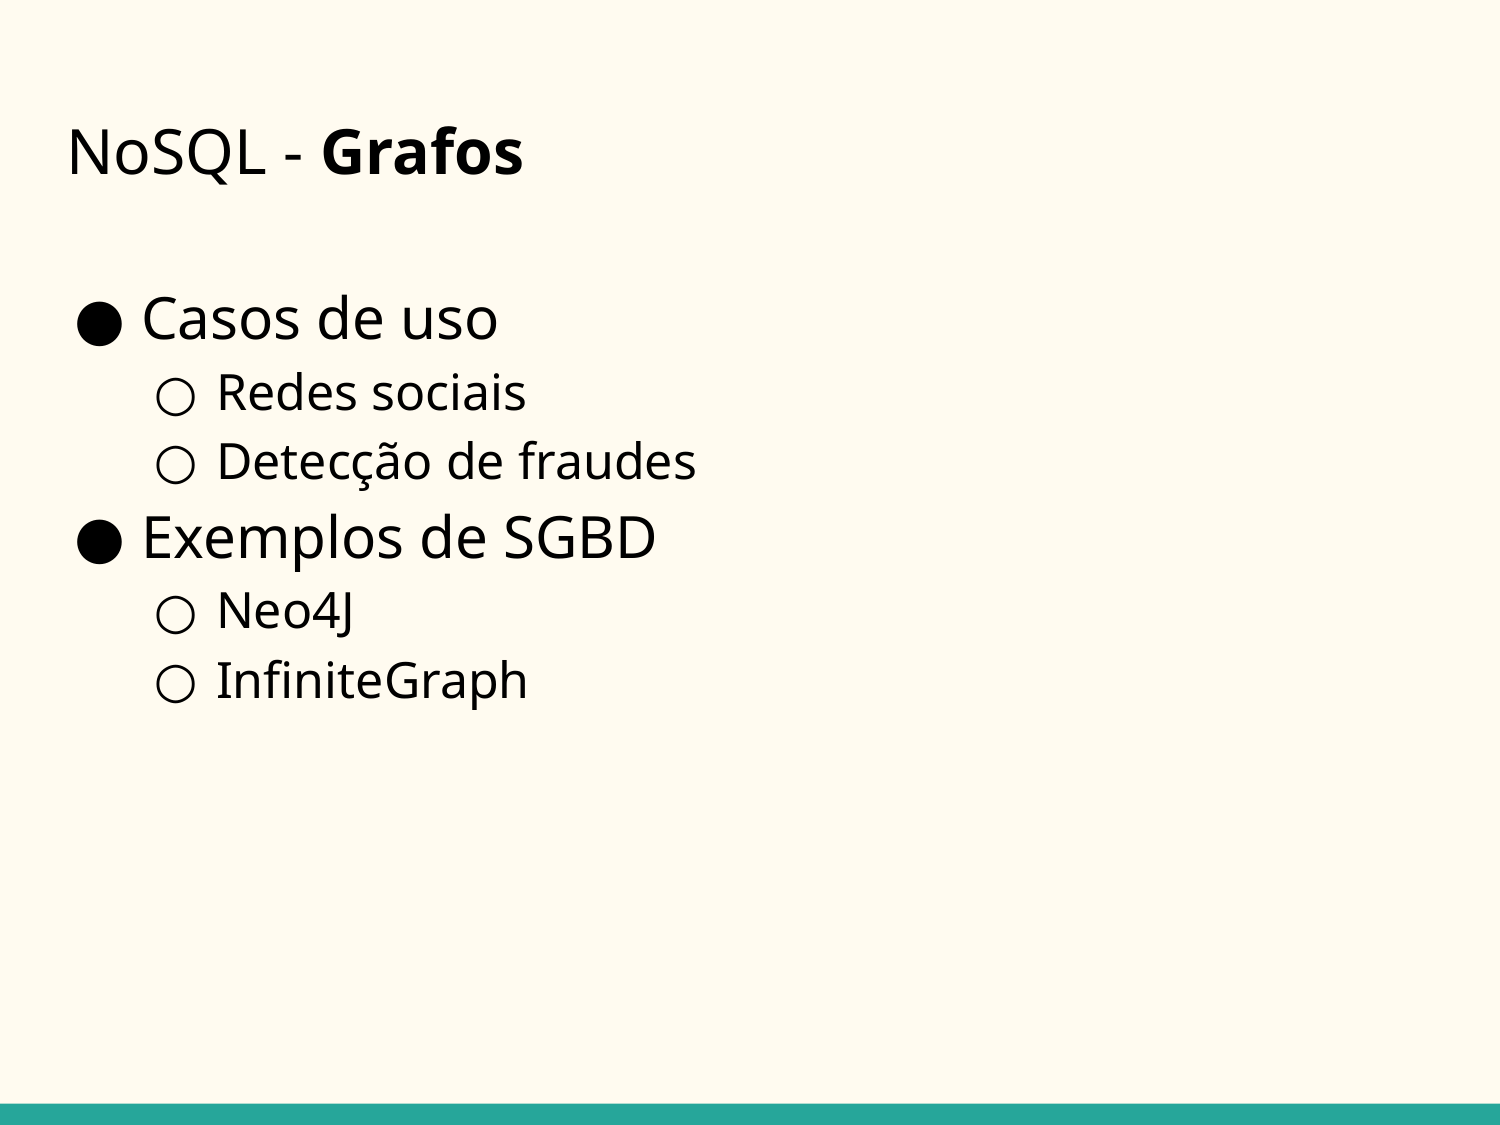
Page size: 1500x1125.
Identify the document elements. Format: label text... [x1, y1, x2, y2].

title NoSQL - Grafos [51, 97, 1449, 232]
list Casos de uso Redes sociais Detecção de fraudes Exemplos de SGBD Neo4J InfiniteGraph [51, 256, 1449, 1000]
